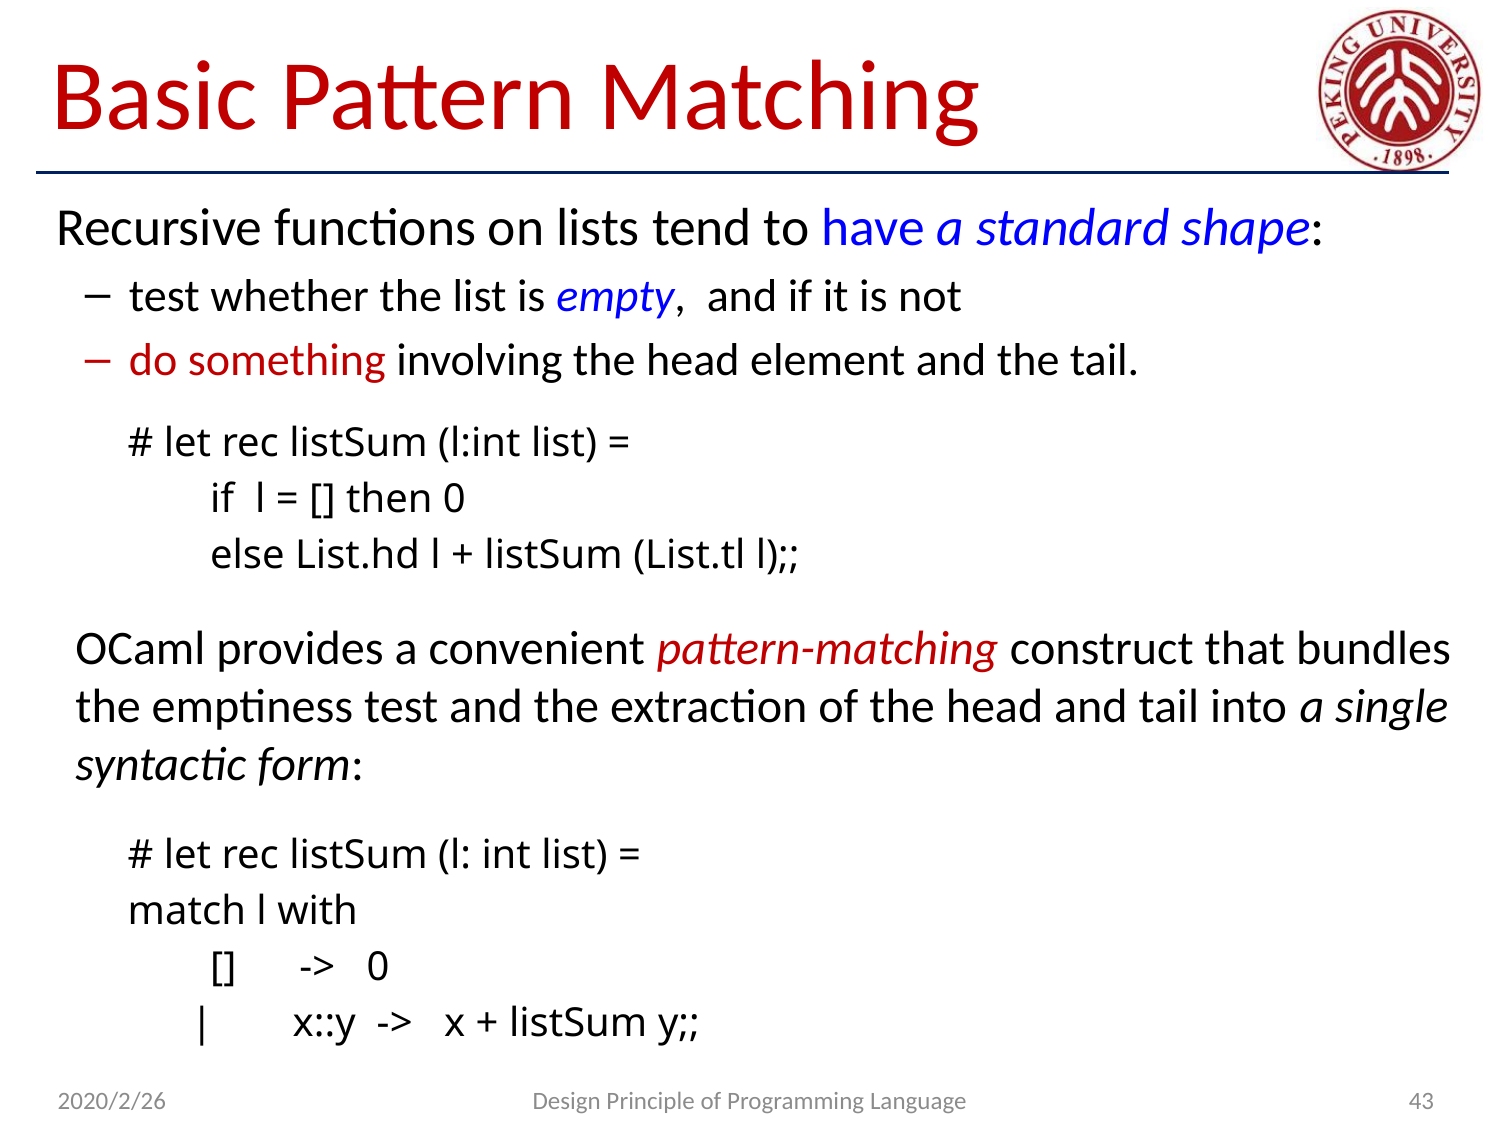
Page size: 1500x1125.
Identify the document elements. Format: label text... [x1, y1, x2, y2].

slide_number 43 [1099, 1069, 1450, 1125]
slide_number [42, 1069, 393, 1125]
list Recursive functions on lists tend to have a standard shape: test whether the list is empty, and if it is not do something involving the head element and the tail. [41, 184, 1414, 438]
picture [1316, 7, 1483, 174]
title Basic Pattern Matching [36, 19, 1399, 161]
footer Design Principle of Programming Language [512, 1069, 988, 1125]
text_box # let rec listSum (l:int list) = if l = [] then 0 else List.hd l + listSum (List.tl l);; OCaml provides a convenient pattern-matching construct that bundles the emptiness test and the extraction of the head and tail into a single syntactic form: # let rec listSum (l: int list) = match l with [] -> 0 | x::y -> x + listSum y;; [60, 408, 1471, 1059]
